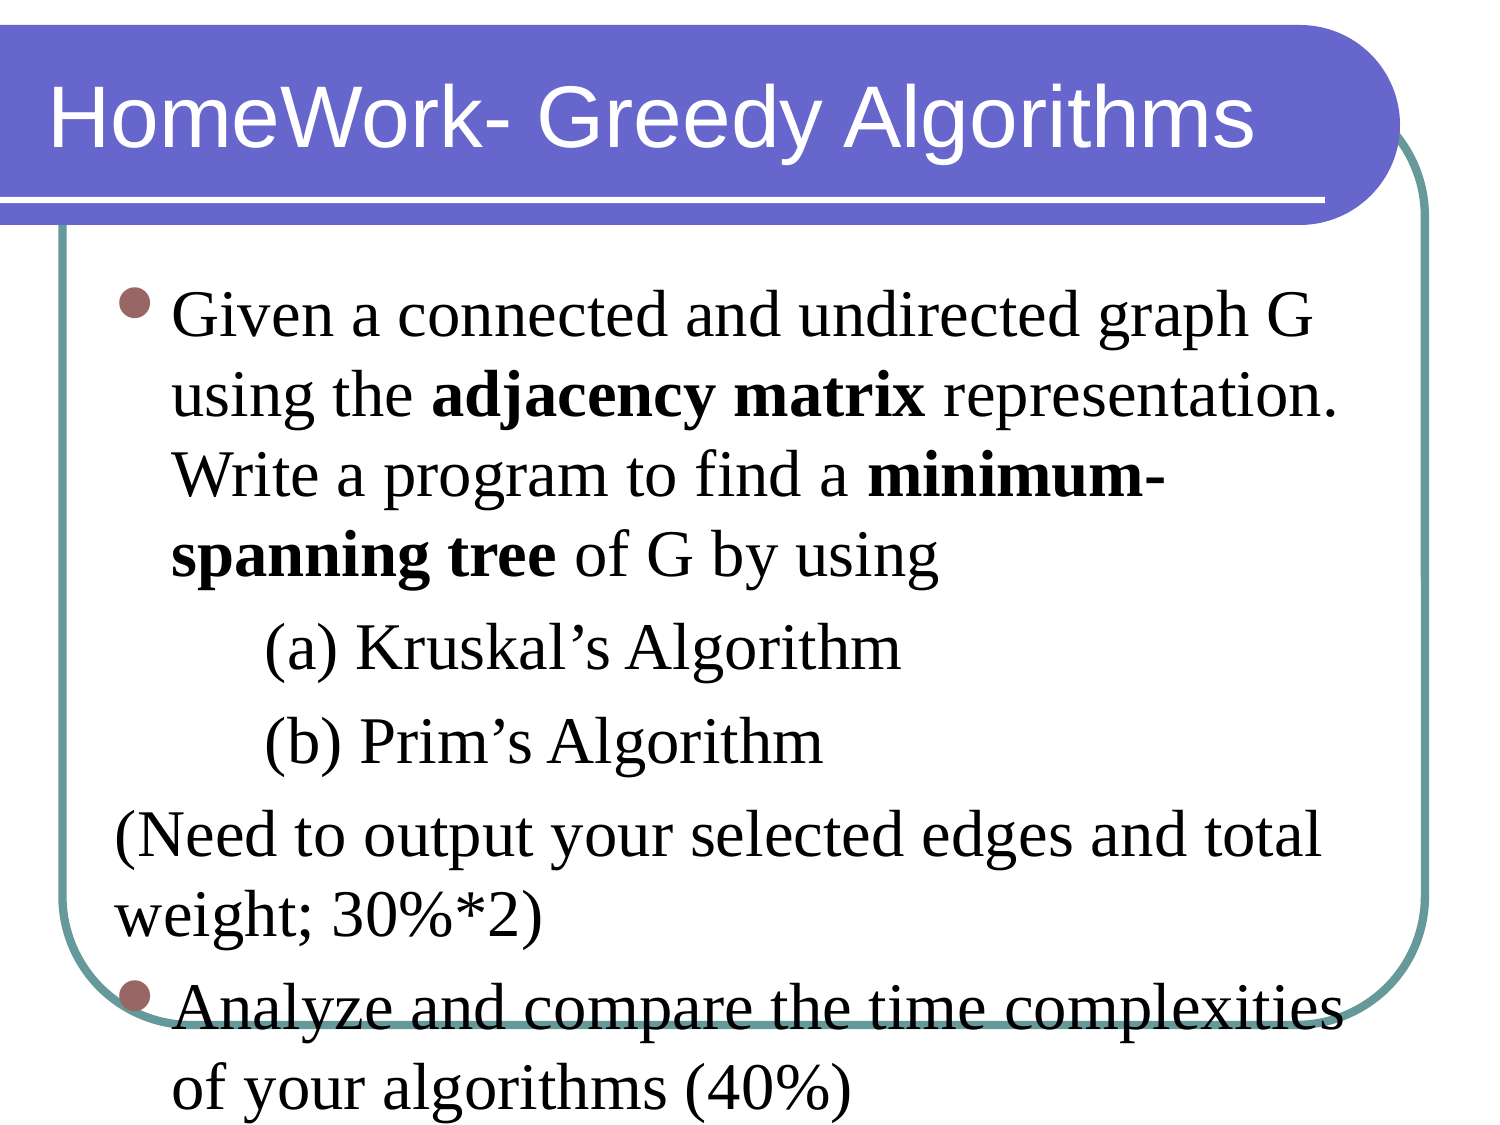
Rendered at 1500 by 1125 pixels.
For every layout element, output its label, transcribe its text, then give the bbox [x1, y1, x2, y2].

list Given a connected and undirected graph G using the adjacency matrix representation. Write a program to find a minimum-spanning tree of G by using (a) Kruskal’s Algorithm (b) Prim’s Algorithm (Need to output your selected edges and total weight; 30%*2) Analyze and compare the time complexities of your algorithms (40%) [99, 262, 1401, 988]
title HomeWork- Greedy Algorithms [31, 37, 1483, 188]
